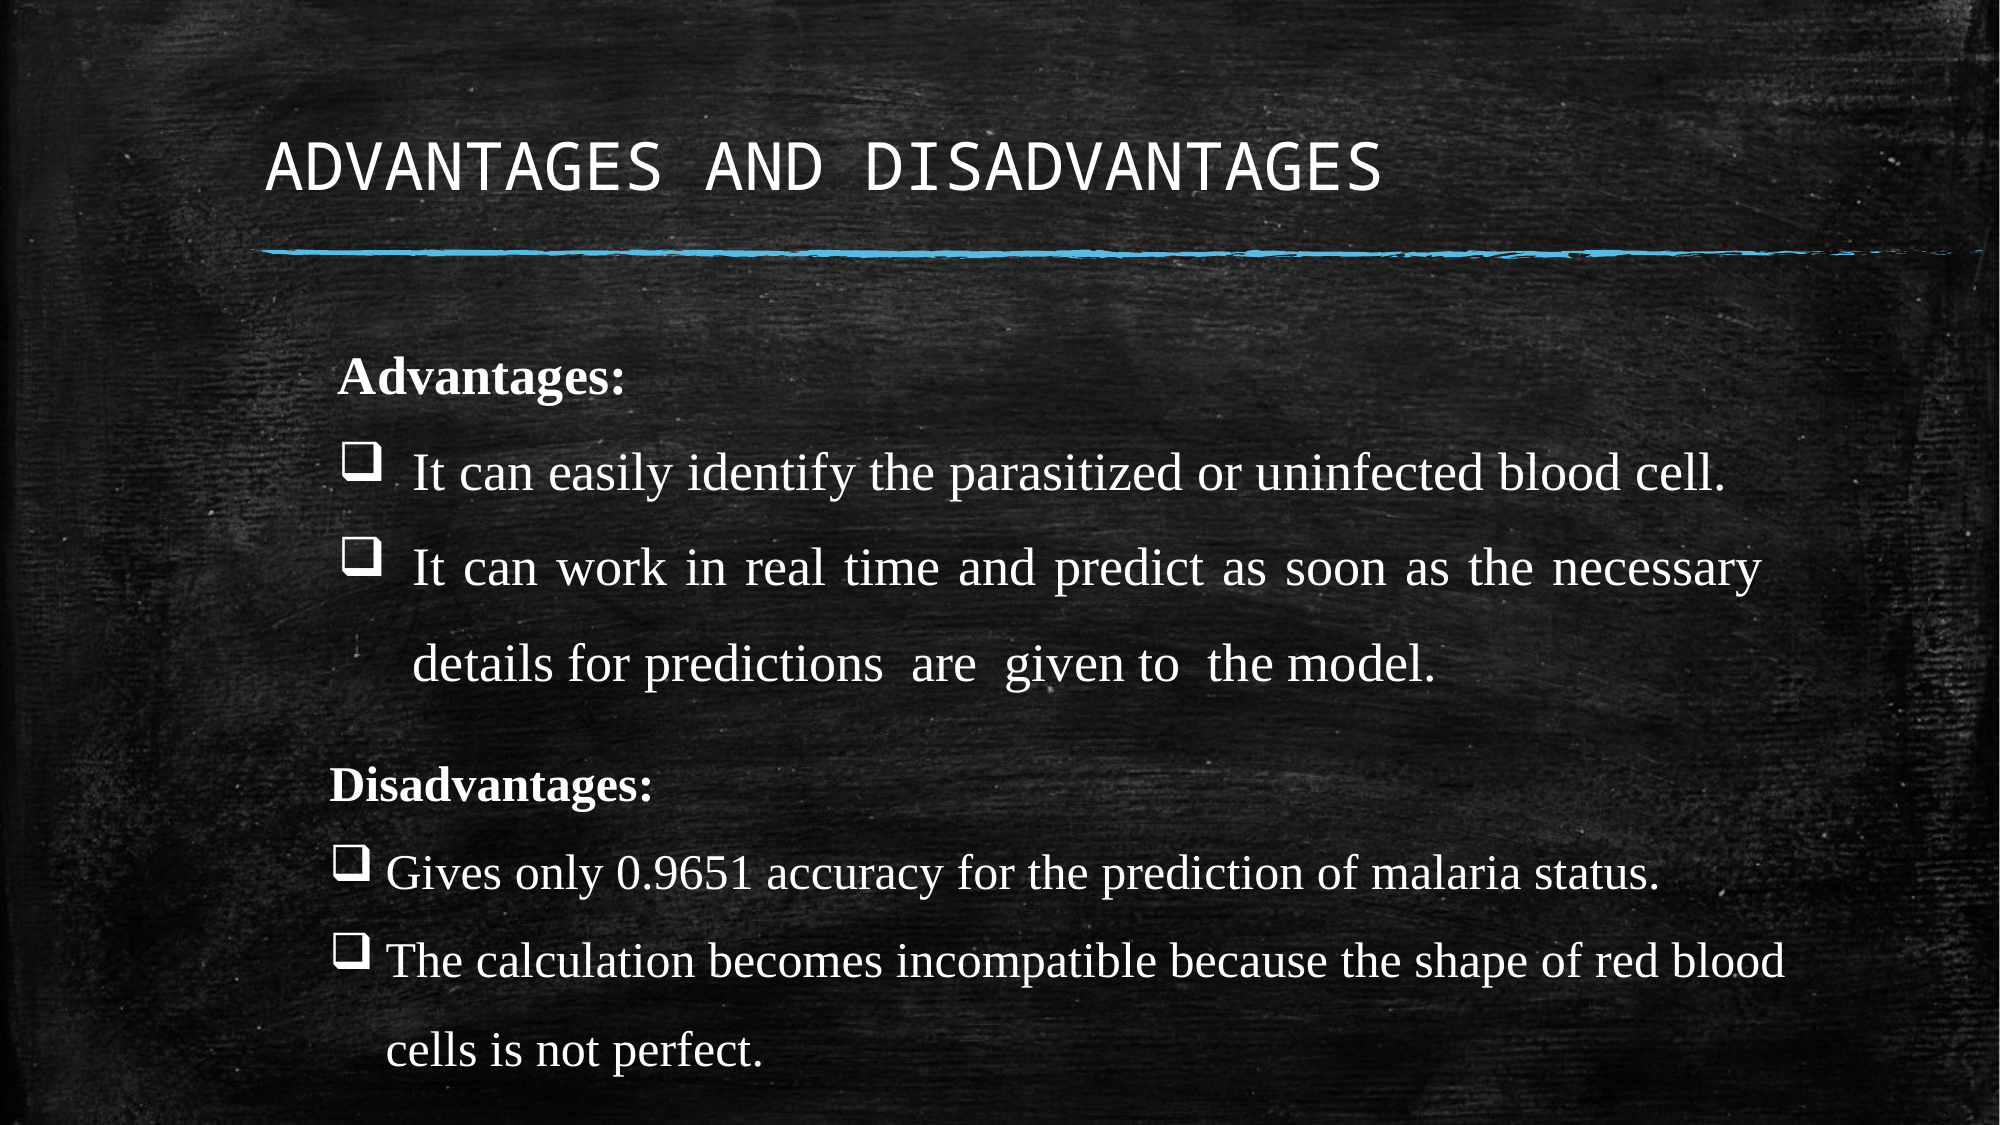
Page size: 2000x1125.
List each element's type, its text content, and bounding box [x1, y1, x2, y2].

text_box Disadvantages: Gives only 0.9651 accuracy for the prediction of malaria status. The calculation becomes incompatible because the shape of red blood cells is not perfect. [314, 715, 1886, 1084]
title ADVANTAGES AND DISADVANTAGES [249, 45, 1750, 213]
text_box Advantages: It can easily identify the parasitized or uninfected blood cell. It can work in real time and predict as soon as the necessary details for predictions are given to the model. [249, 302, 1780, 769]
